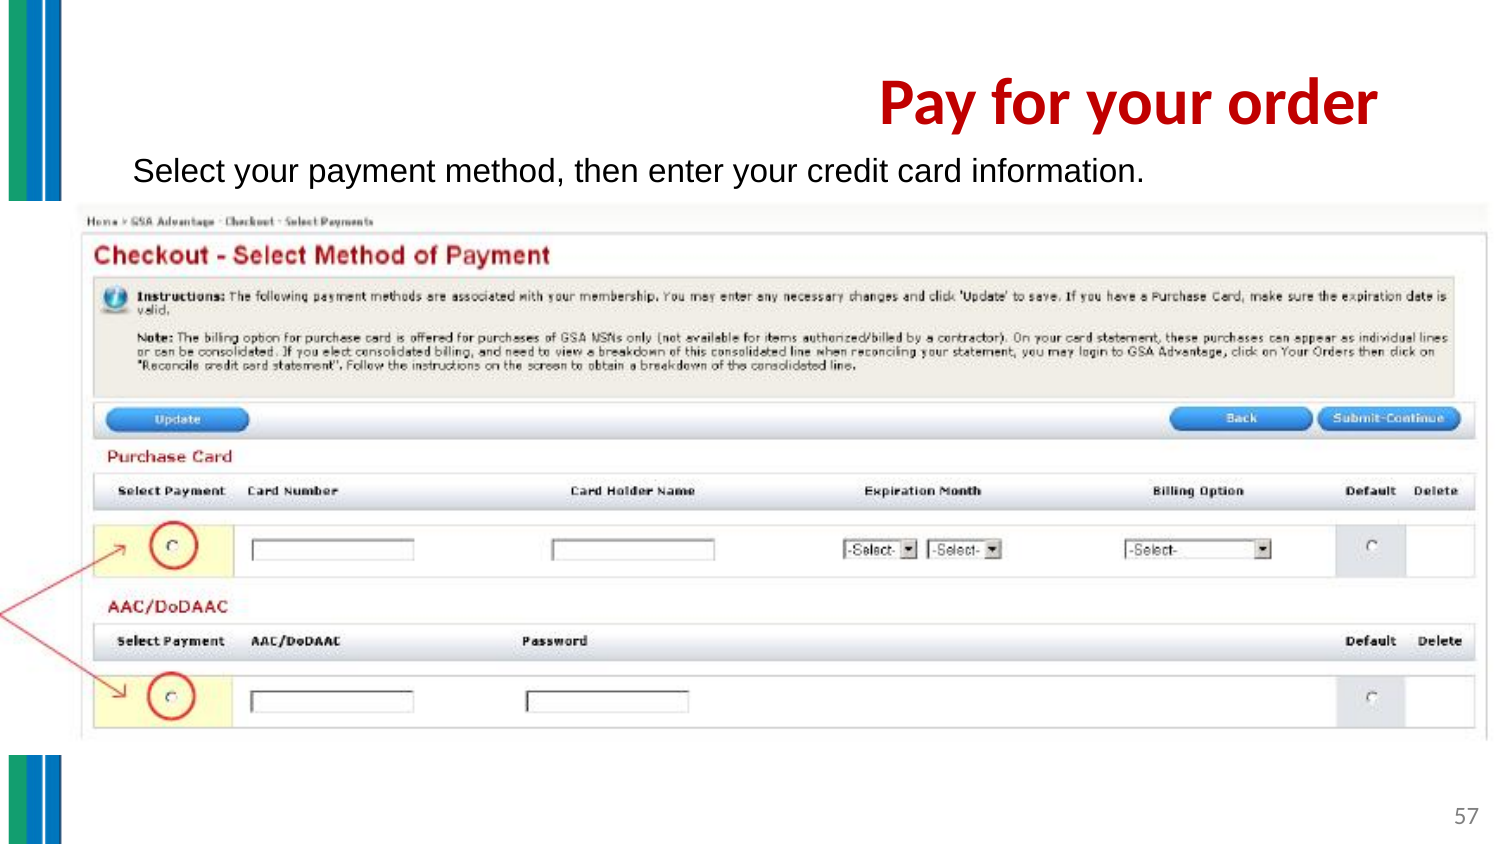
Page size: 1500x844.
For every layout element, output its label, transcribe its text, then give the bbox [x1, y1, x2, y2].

title Pay for your order [75, 50, 1425, 191]
text_box Select your payment method, then enter your credit card information. [117, 141, 1393, 199]
picture [0, 0, 1500, 844]
